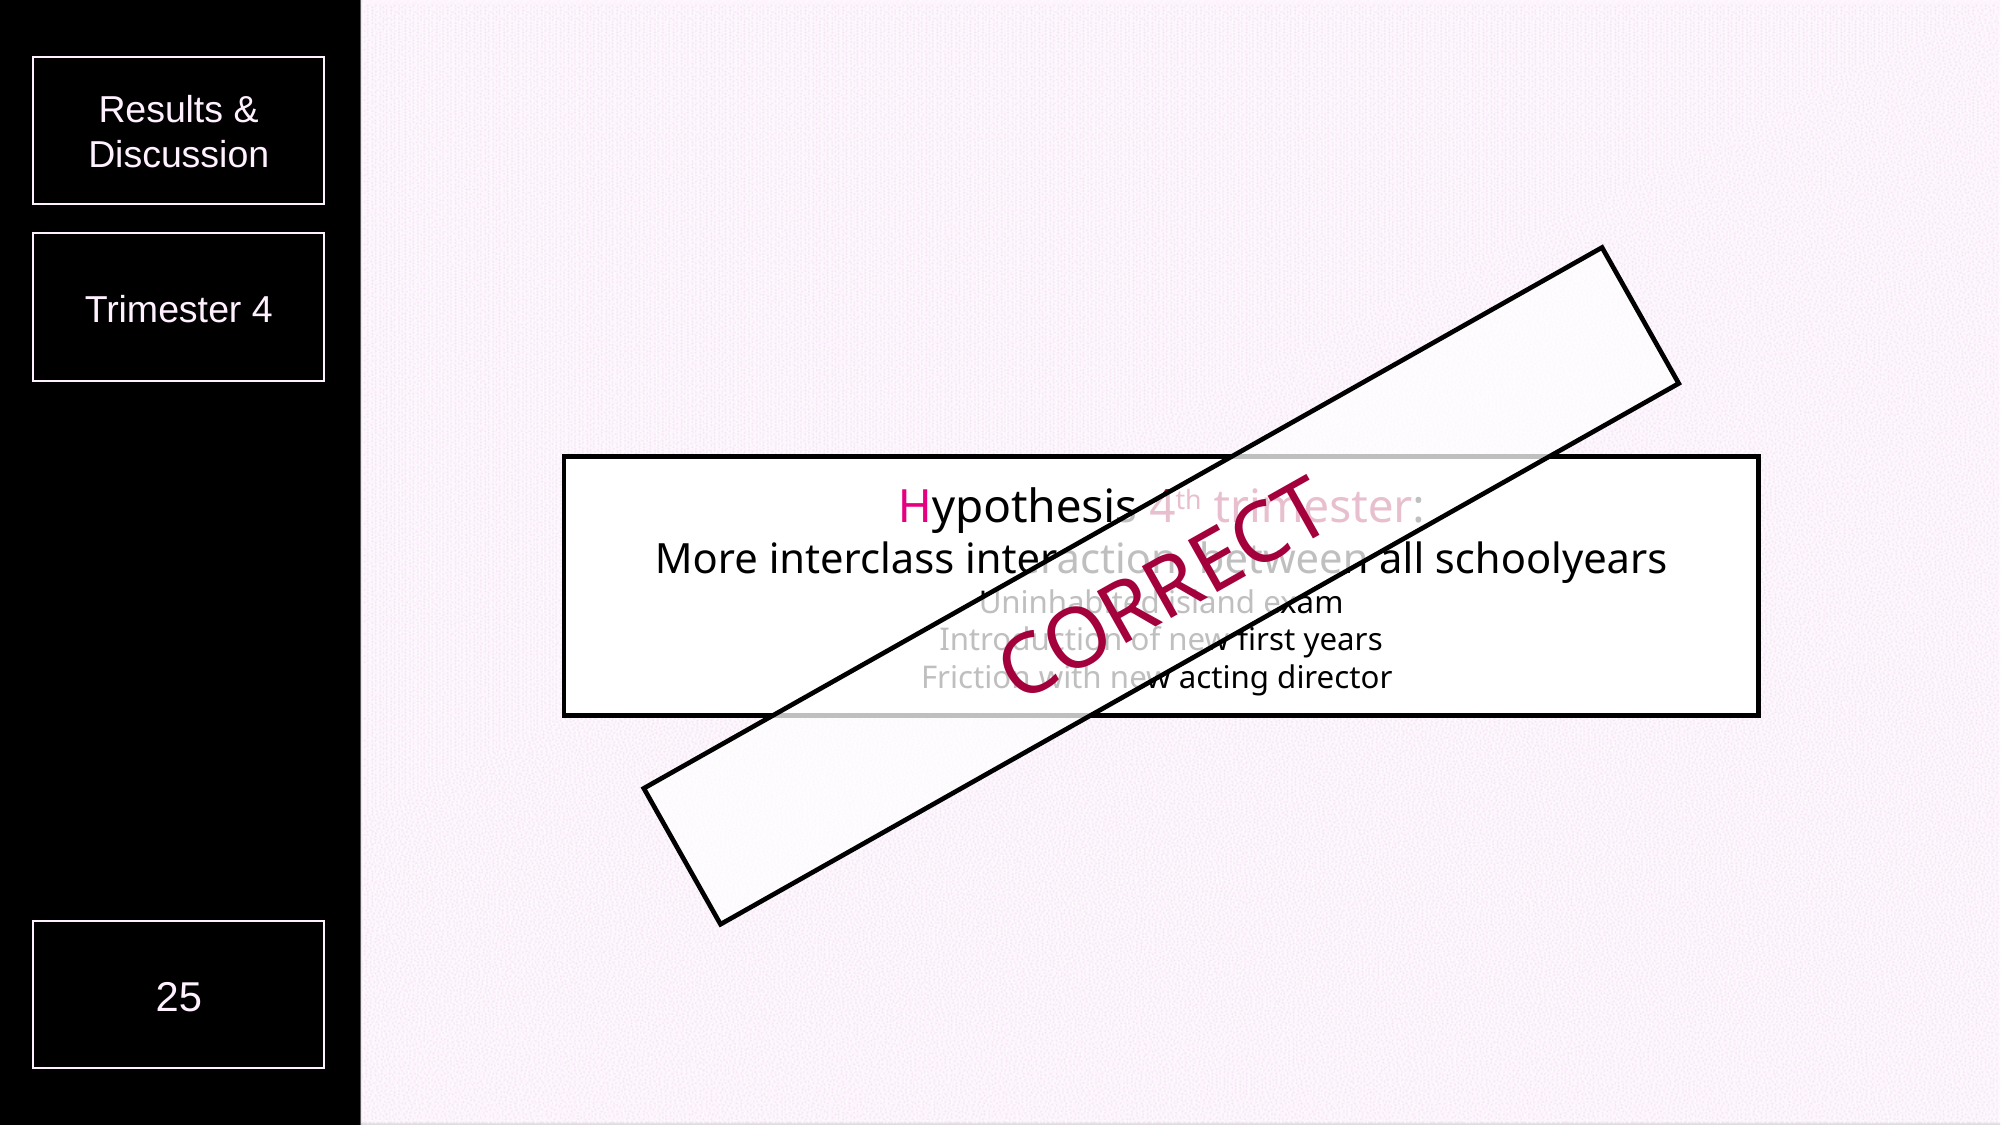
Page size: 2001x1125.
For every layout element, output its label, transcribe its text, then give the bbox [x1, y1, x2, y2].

text_box Hypothesis 4th trimester: More interclass interaction, between all schoolyears Uninhabited island exam Introduction of new first years Friction with new acting director [1092, 456, 1759, 716]
text_box Trimester 4 [33, 233, 325, 381]
text_box Hypothesis 4th trimester: More interclass interaction, between all schoolyears Uninhabited island exam Introduction of new first years Friction with new acting director [563, 456, 1230, 716]
text_box 25 [33, 920, 325, 1069]
picture [0, 0, 2001, 1125]
text_box Results & Discussion [33, 56, 325, 204]
text_box CORRECT [643, 247, 1679, 925]
